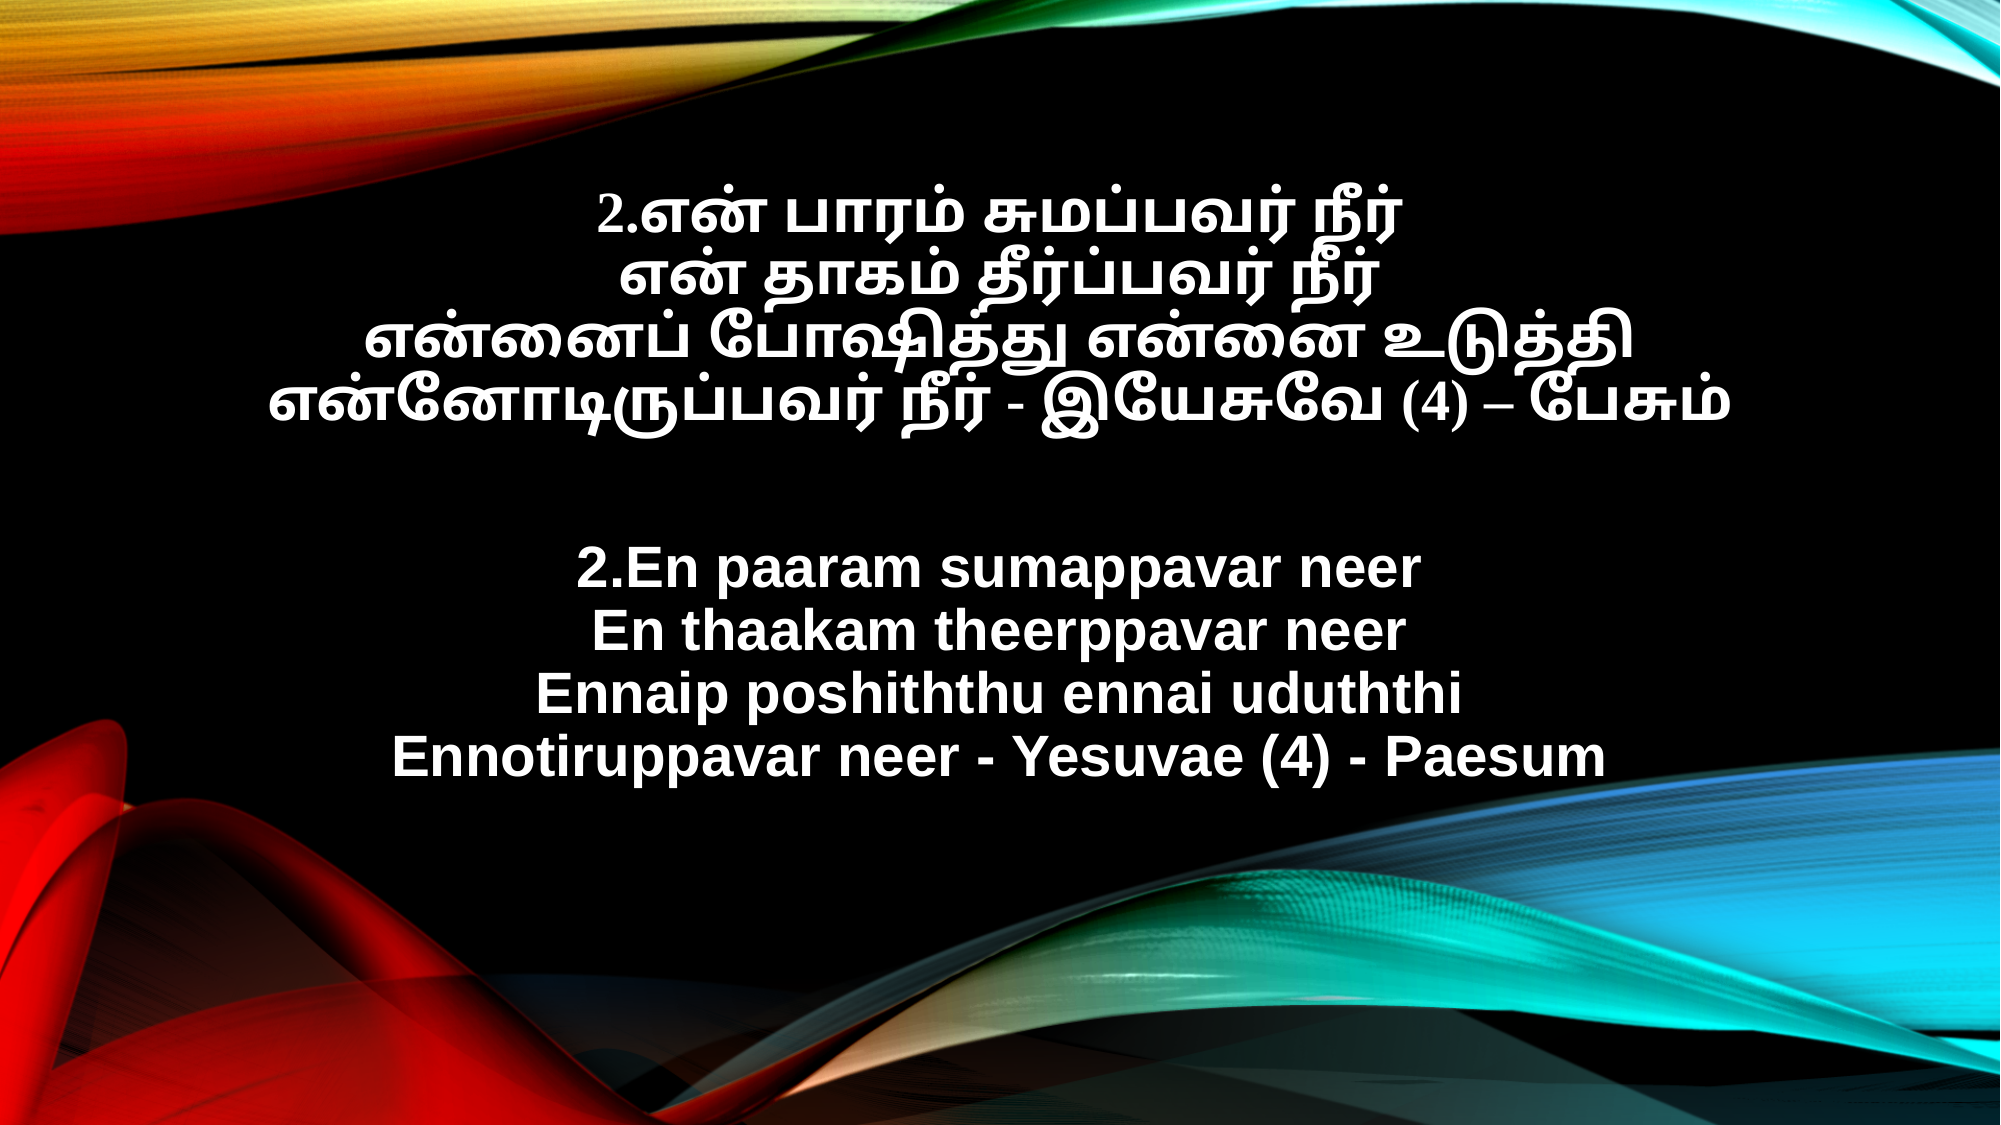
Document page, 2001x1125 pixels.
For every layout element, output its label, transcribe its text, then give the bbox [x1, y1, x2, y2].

subtitle 2.என் பாரம் சுமப்பவர் நீர் என் தாகம் தீர்ப்பவர் நீர் என்னைப் போஷித்து என்னை உடுத்தி என்னோடிருப்பவர் நீர் - இயேசுவே (4) – பேசும் 2.En paaram sumappavar neer En thaakam theerppavar neer Ennaip poshiththu ennai uduththi Ennotiruppavar neer - Yesuvae (4) - Paesum [0, 0, 2000, 1125]
